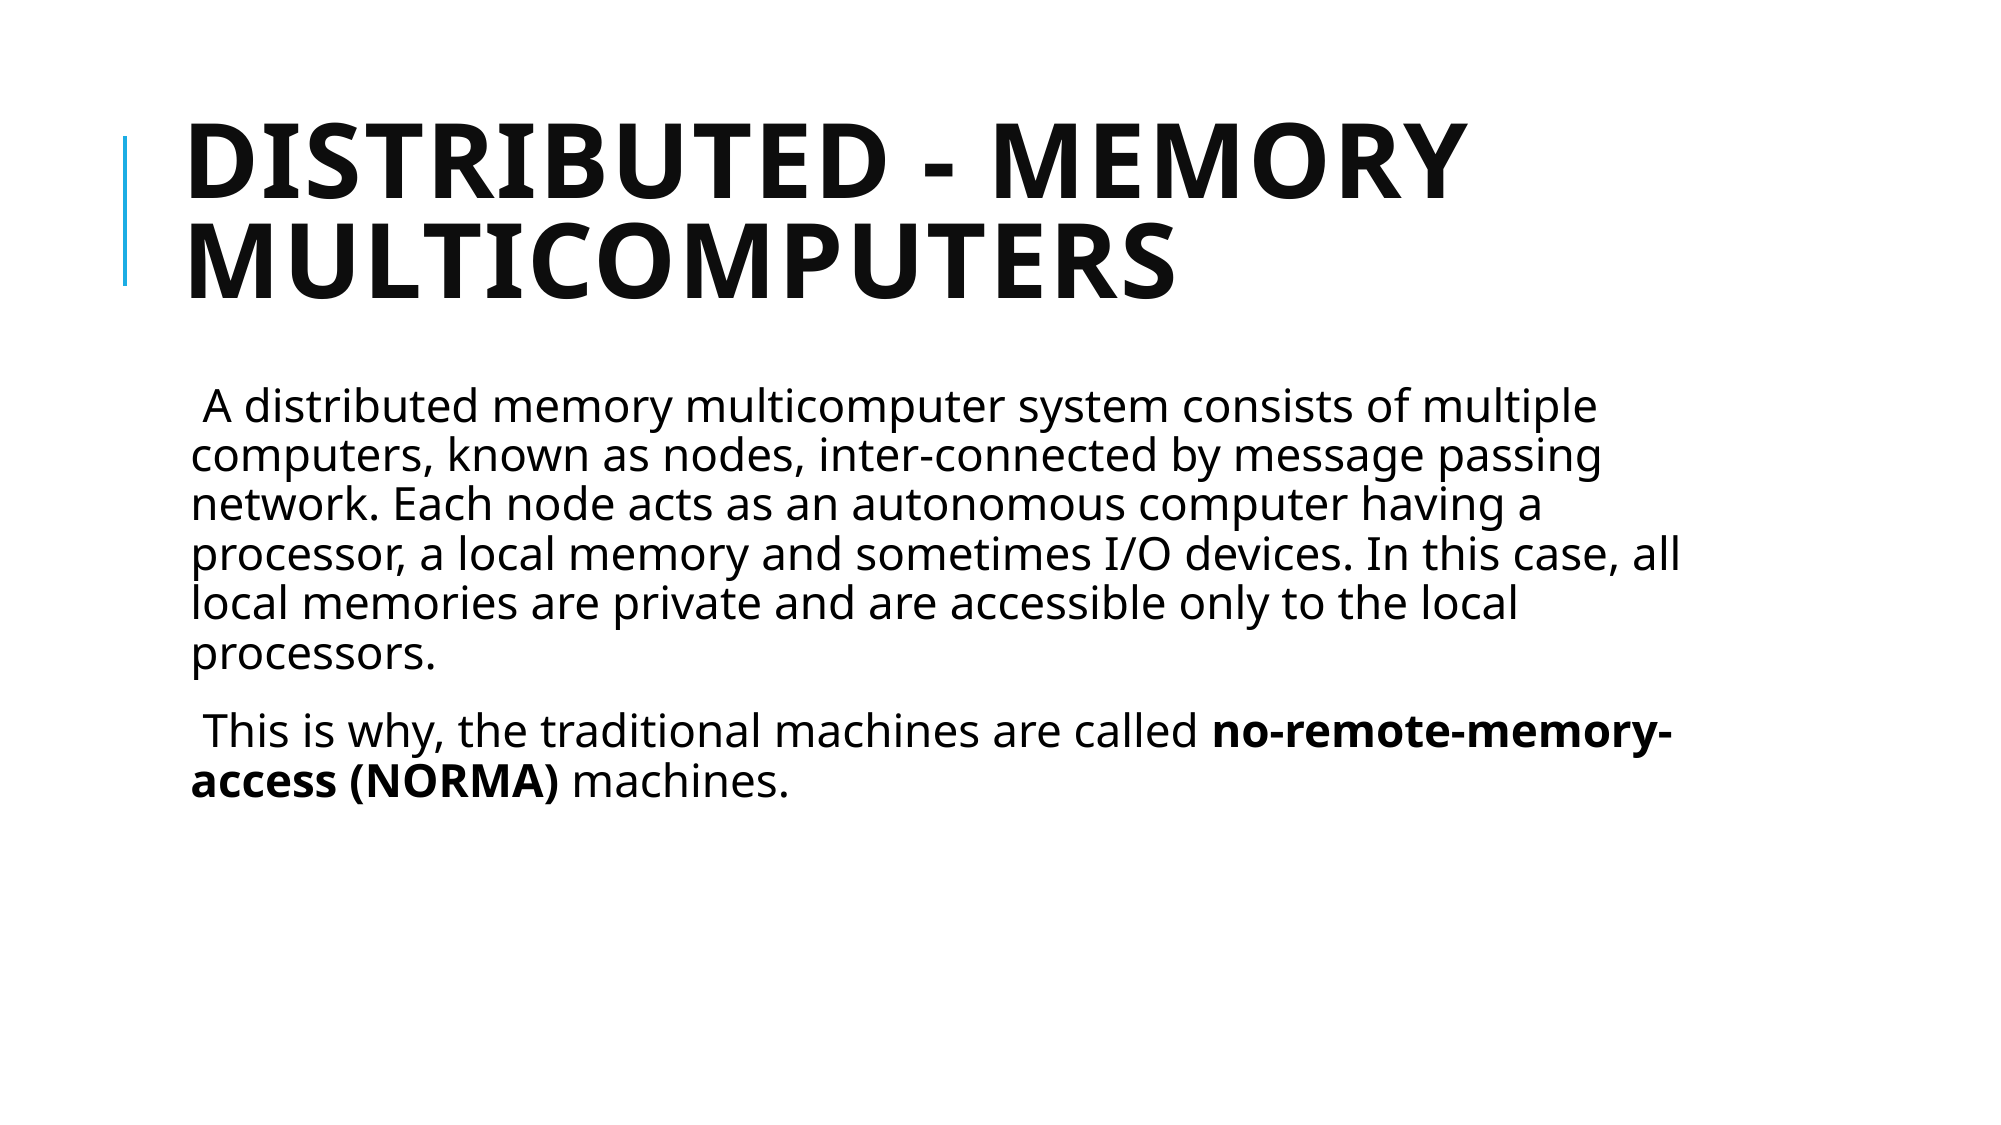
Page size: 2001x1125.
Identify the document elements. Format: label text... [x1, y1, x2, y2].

list A distributed memory multicomputer system consists of multiple computers, known as nodes, inter-connected by message passing network. Each node acts as an autonomous computer having a processor, a local memory and sometimes I/O devices. In this case, all local memories are private and are accessible only to the local processors. This is why, the traditional machines are called no-remote-memory-access (NORMA) machines. [168, 375, 1763, 1035]
title Distributed - Memory Multicomputers [168, 96, 1763, 342]
